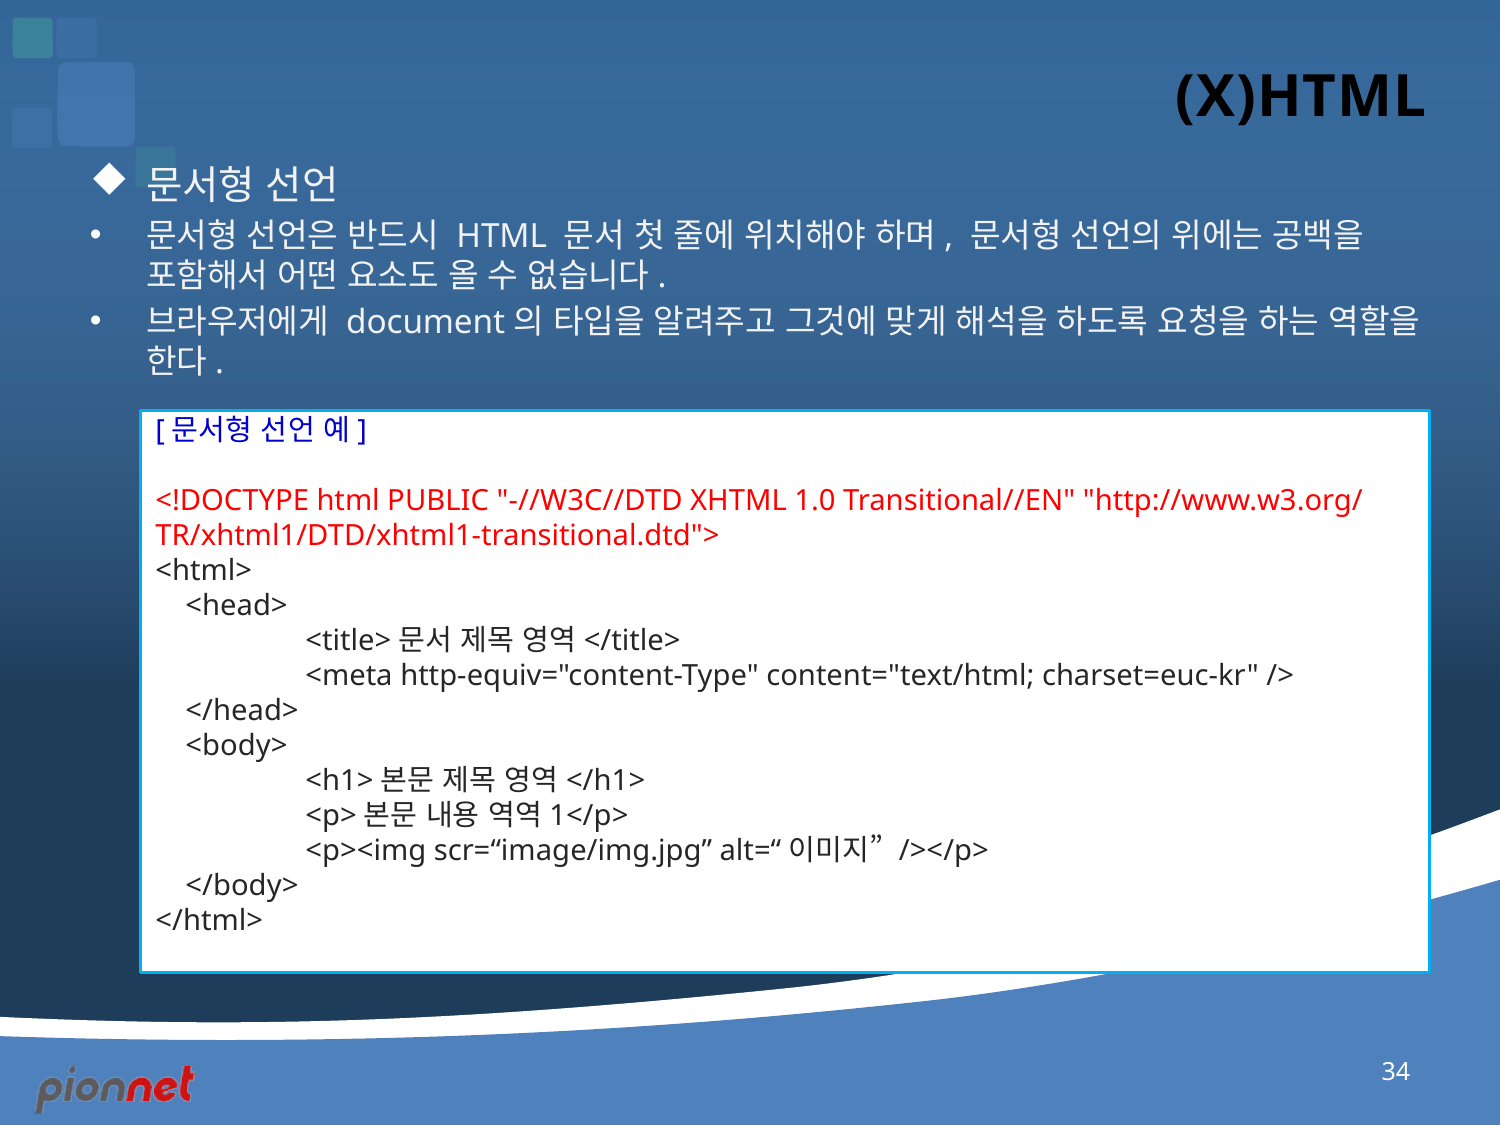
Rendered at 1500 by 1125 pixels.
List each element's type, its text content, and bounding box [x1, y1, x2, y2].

list 문서형 선언 문서형 선언은 반드시 HTML 문서 첫 줄에 위치해야 하며, 문서형 선언의 위에는 공백을 포함해서 어떤 요소도 올 수 없습니다. 브라우저에게 document의 타입을 알려주고 그것에 맞게 해석을 하도록 요청을 하는 역할을 한다. [73, 127, 1443, 1009]
slide_number 34 [1074, 1042, 1425, 1103]
text_box [문서형 선언 예] <!DOCTYPE html PUBLIC "-//W3C//DTD XHTML 1.0 Transitional//EN" "http://www.w3.org/TR/xhtml1/DTD/xhtml1-transitional.dtd"> <html> <head> <title>문서 제목 영역</title> <meta http-equiv="content-Type" content="text/html; charset=euc-kr" /> </head> <body> <h1>본문 제목 영역</h1> <p>본문 내용 역역1</p> <p><img scr=“image/img.jpg” alt=“이미지” /></p> </body> </html> [139, 409, 1431, 974]
picture [35, 1066, 195, 1114]
title (X)HTML [75, 45, 1442, 127]
